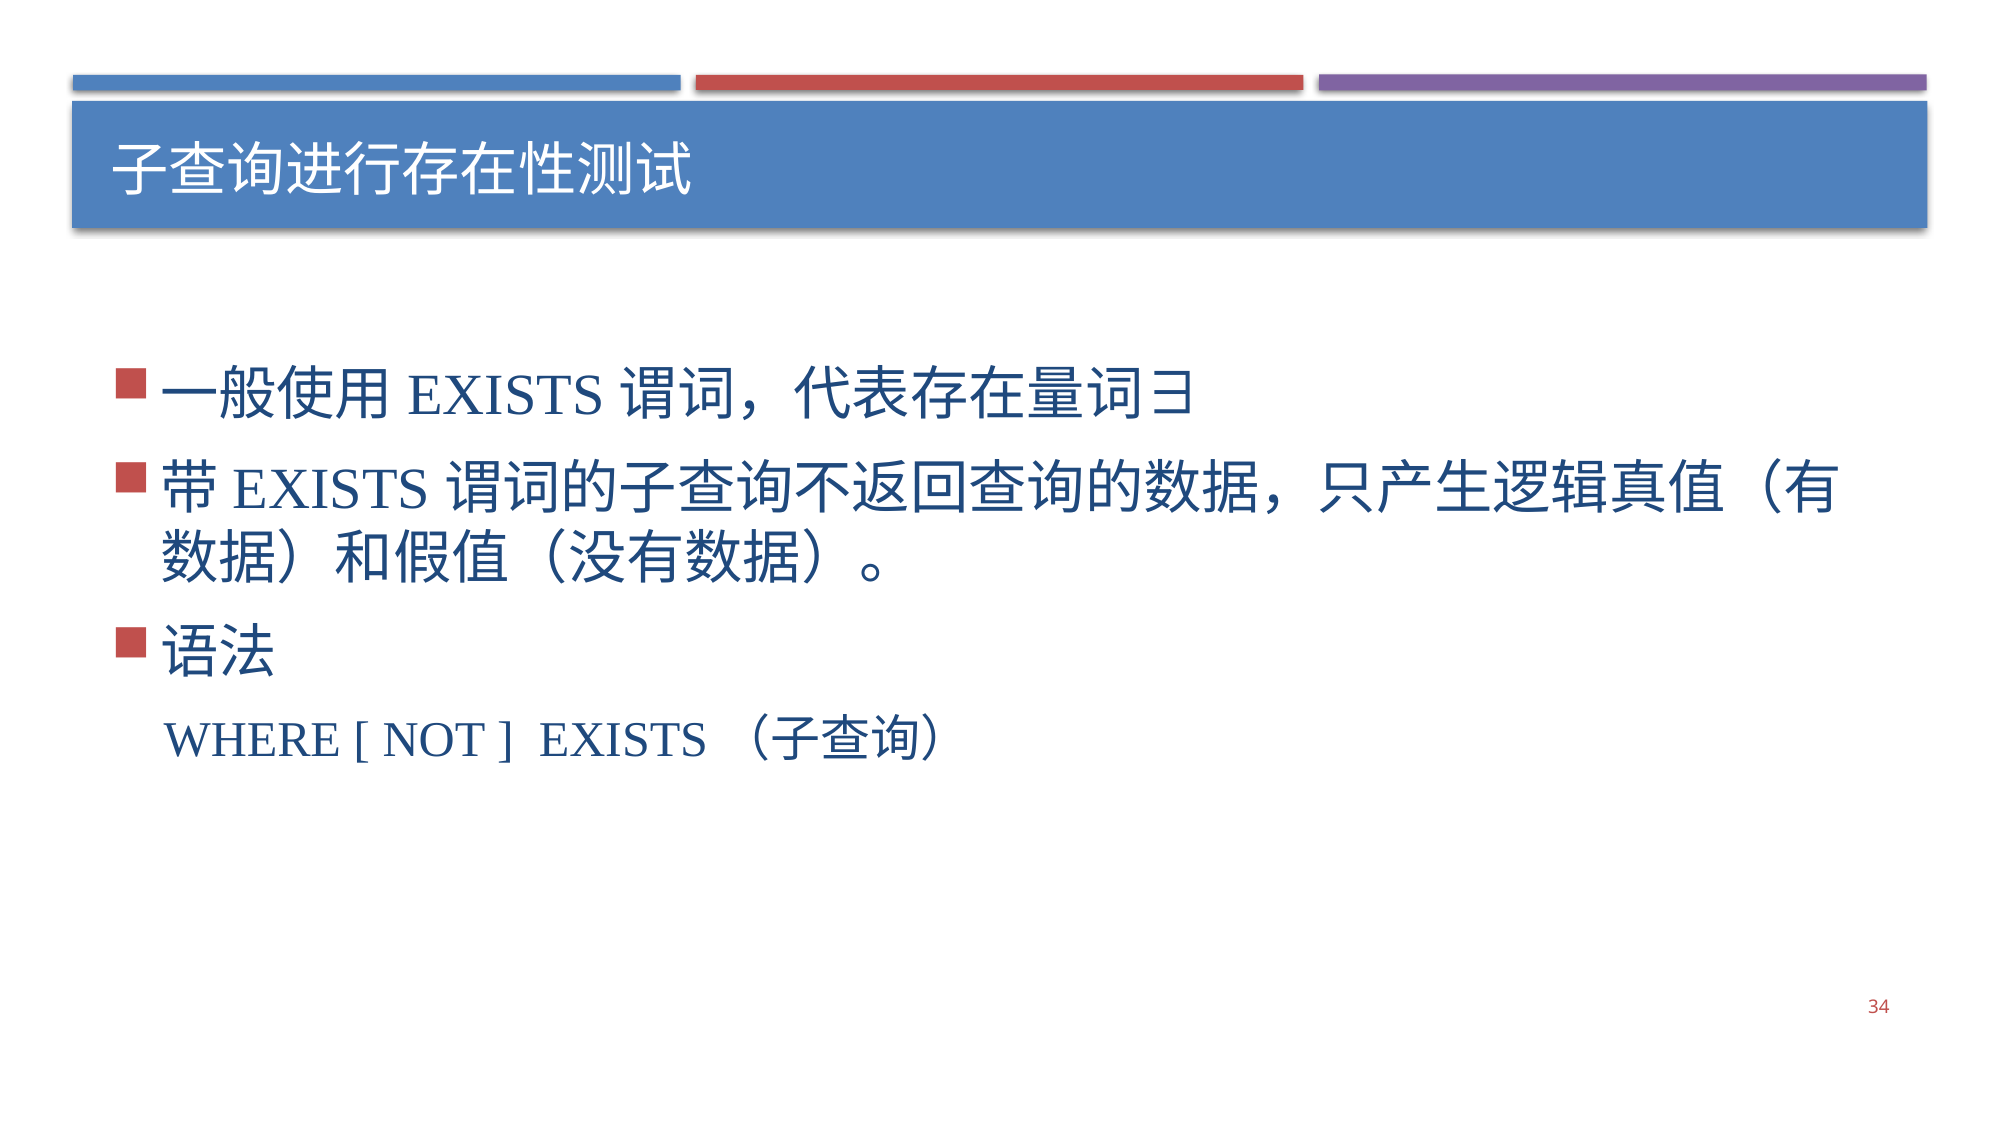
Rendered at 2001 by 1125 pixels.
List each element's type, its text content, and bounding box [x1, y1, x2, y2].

title 子查询进行存在性测试 [95, 115, 1905, 210]
list 一般使用EXISTS谓词，代表存在量词∃ 带EXISTS谓词的子查询不返回查询的数据，只产生逻辑真值（有数据）和假值（没有数据）。 语法 WHERE [ NOT ] EXISTS（子查询） [95, 256, 1905, 962]
slide_number 34 [1732, 977, 1905, 1037]
